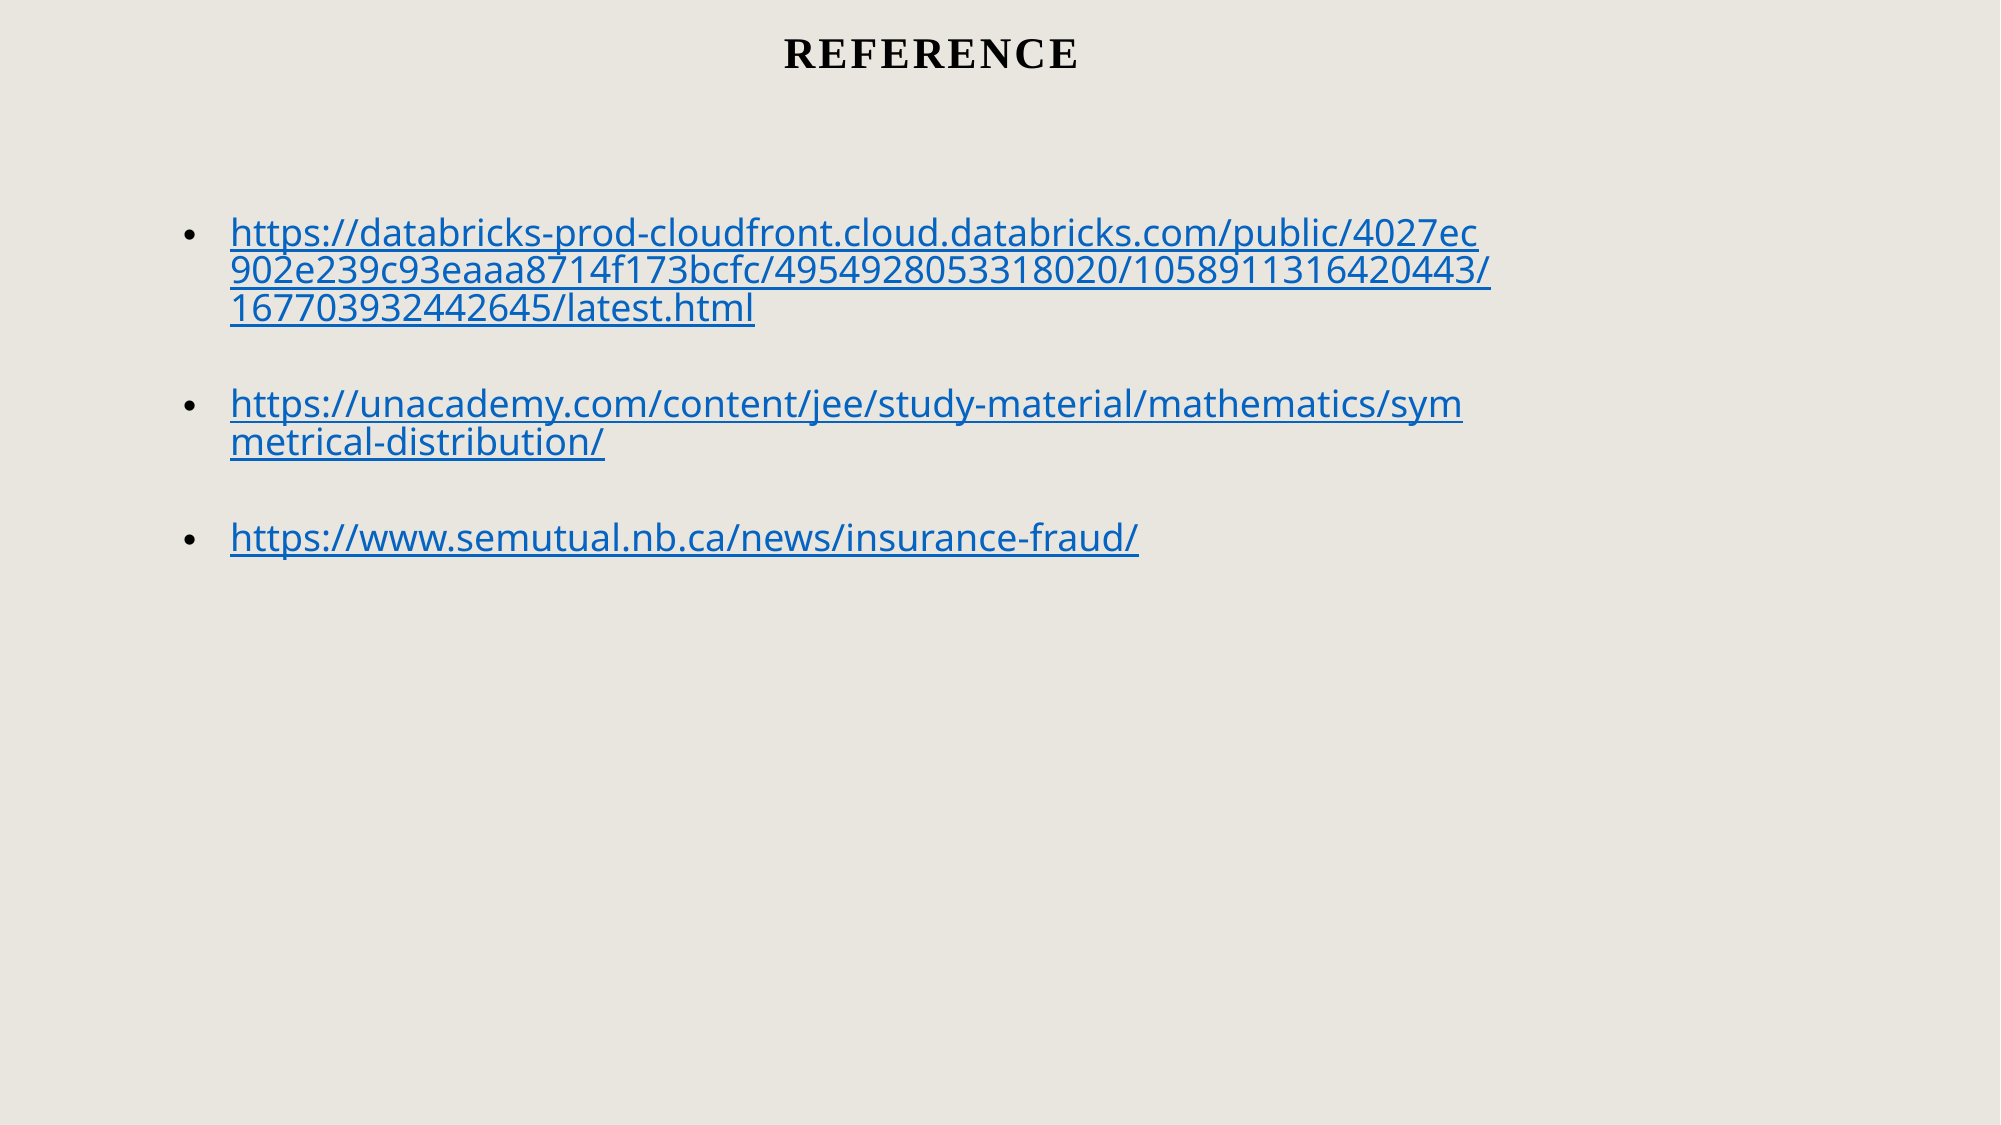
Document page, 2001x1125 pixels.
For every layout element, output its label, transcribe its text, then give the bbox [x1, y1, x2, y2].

title Reference [327, 22, 1539, 139]
text_box https://databricks-prod-cloudfront.cloud.databricks.com/public/4027ec902e239c93eaaa8714f173bcfc/4954928053318020/1058911316420443/167703932442645/latest.html https://unacademy.com/content/jee/study-material/mathematics/symmetrical-distribution/ https://www.semutual.nb.ca/news/insurance-fraud/ [168, 201, 1510, 640]
